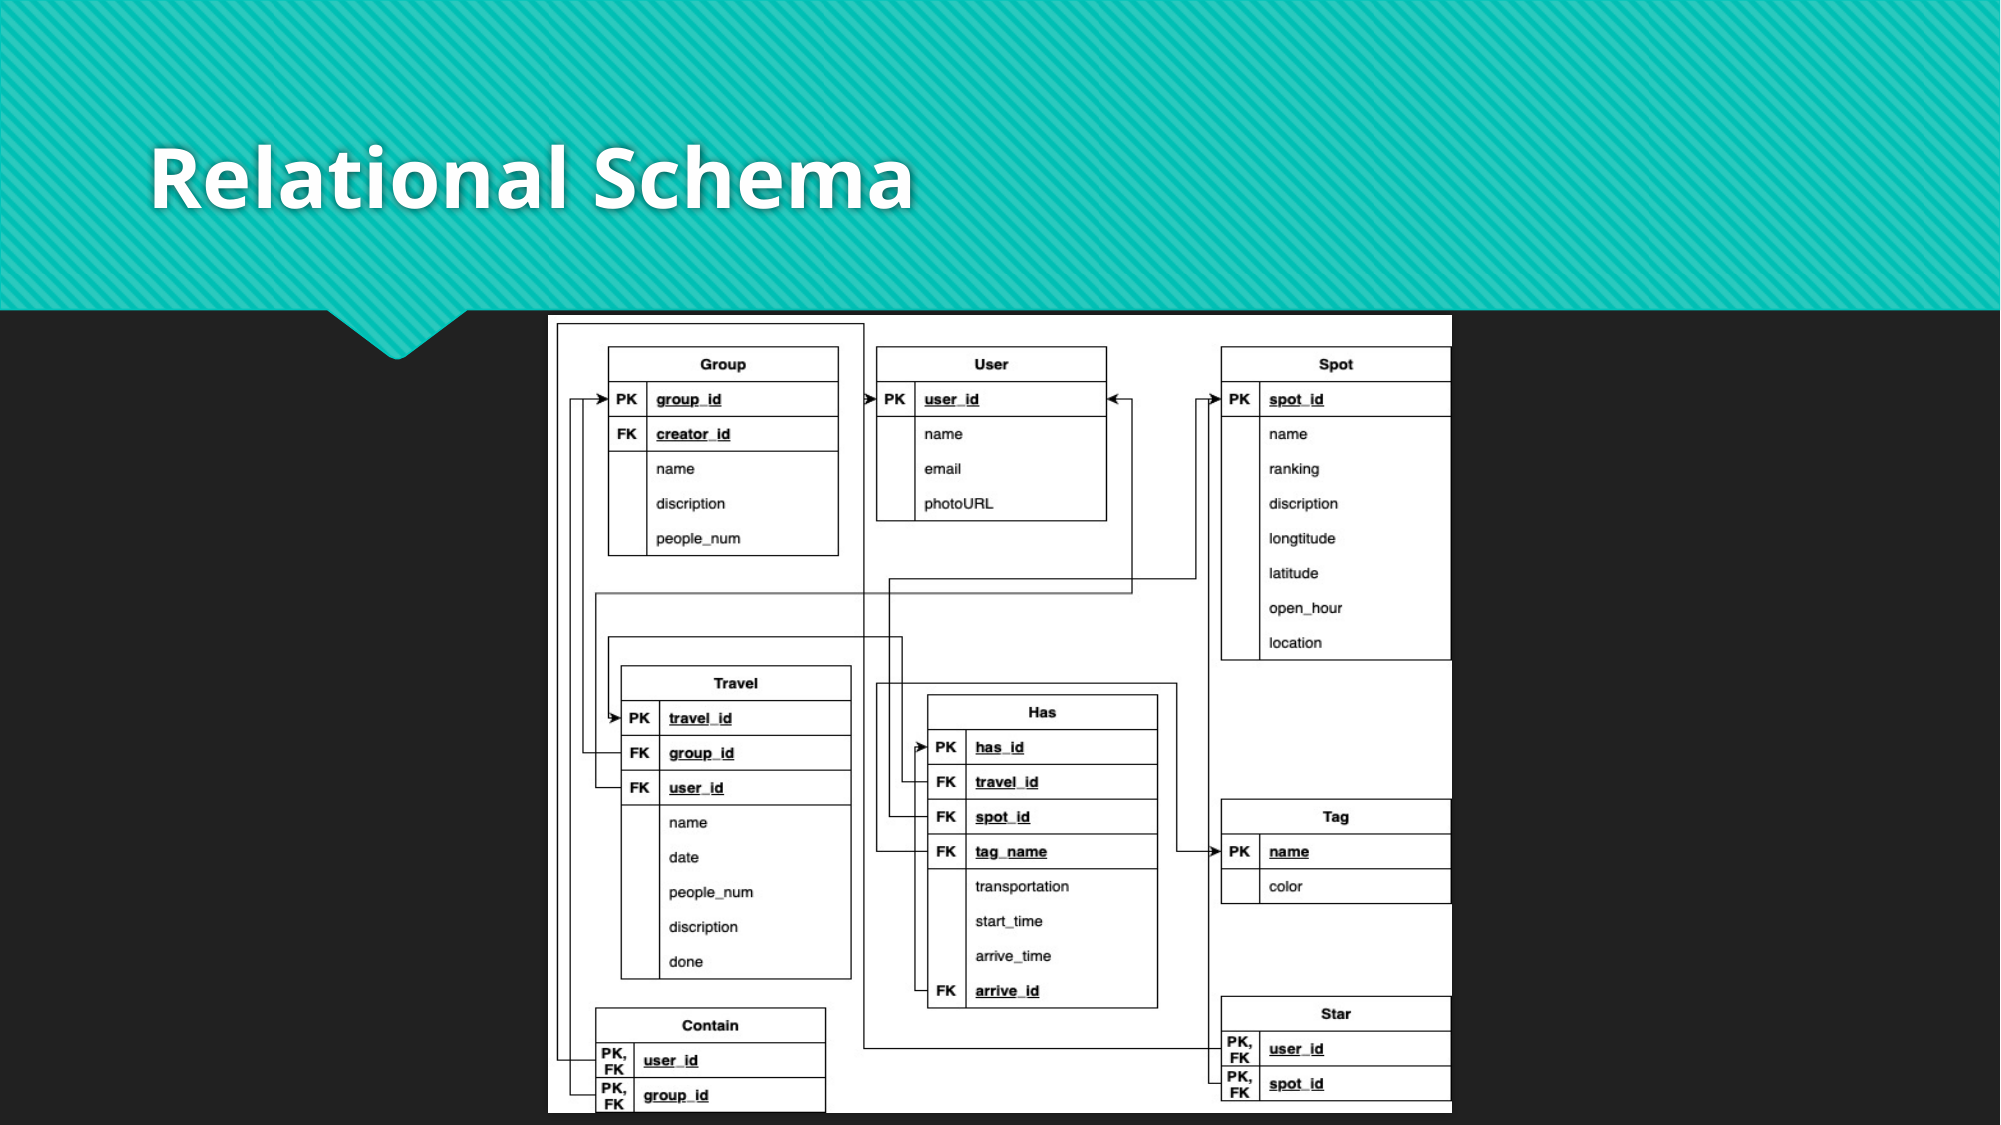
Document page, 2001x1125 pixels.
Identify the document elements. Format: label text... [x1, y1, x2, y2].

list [548, 315, 1452, 1113]
title Relational Schema [132, 73, 1868, 233]
